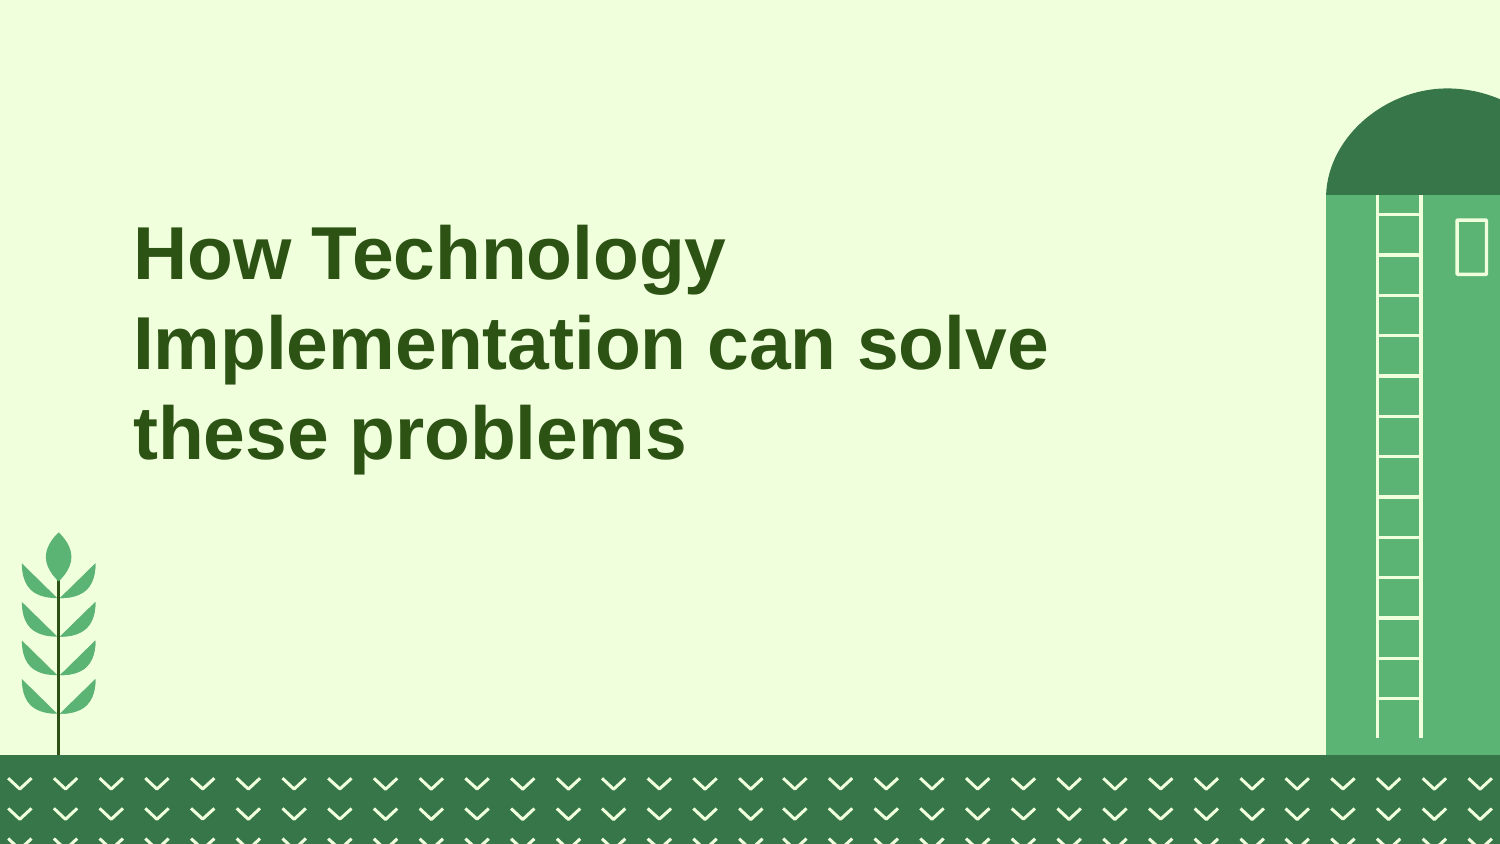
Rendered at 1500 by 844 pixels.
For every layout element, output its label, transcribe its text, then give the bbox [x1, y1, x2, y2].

title How Technology Implementation can solve these problems [118, 190, 1196, 489]
